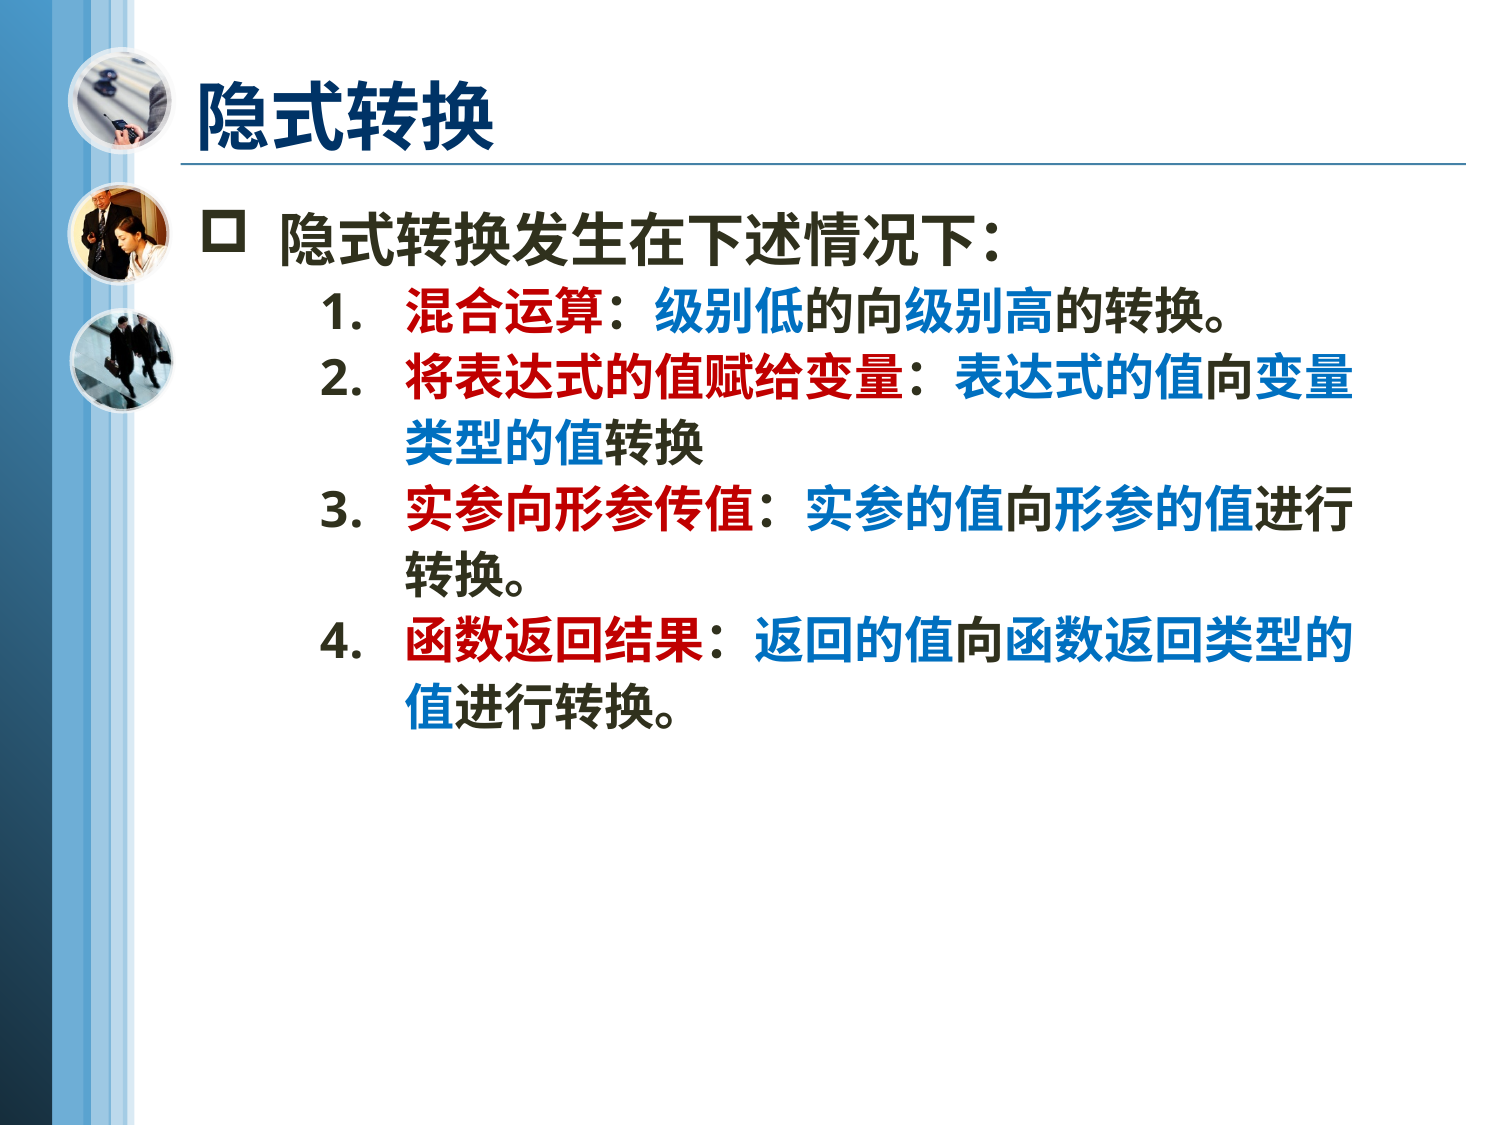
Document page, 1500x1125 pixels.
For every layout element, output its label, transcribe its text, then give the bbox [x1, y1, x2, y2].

text_box 隐式转换 [180, 34, 1423, 167]
picture [78, 57, 166, 144]
picture [75, 313, 171, 408]
text_box 隐式转换发生在下述情况下： 混合运算：级别低的向级别高的转换。 将表达式的值赋给变量：表达式的值向变量类型的值转换 实参向形参传值：实参的值向形参的值进行转换。 函数返回结果：返回的值向函数返回类型的值进行转换。 [183, 188, 1400, 743]
picture [74, 189, 166, 279]
